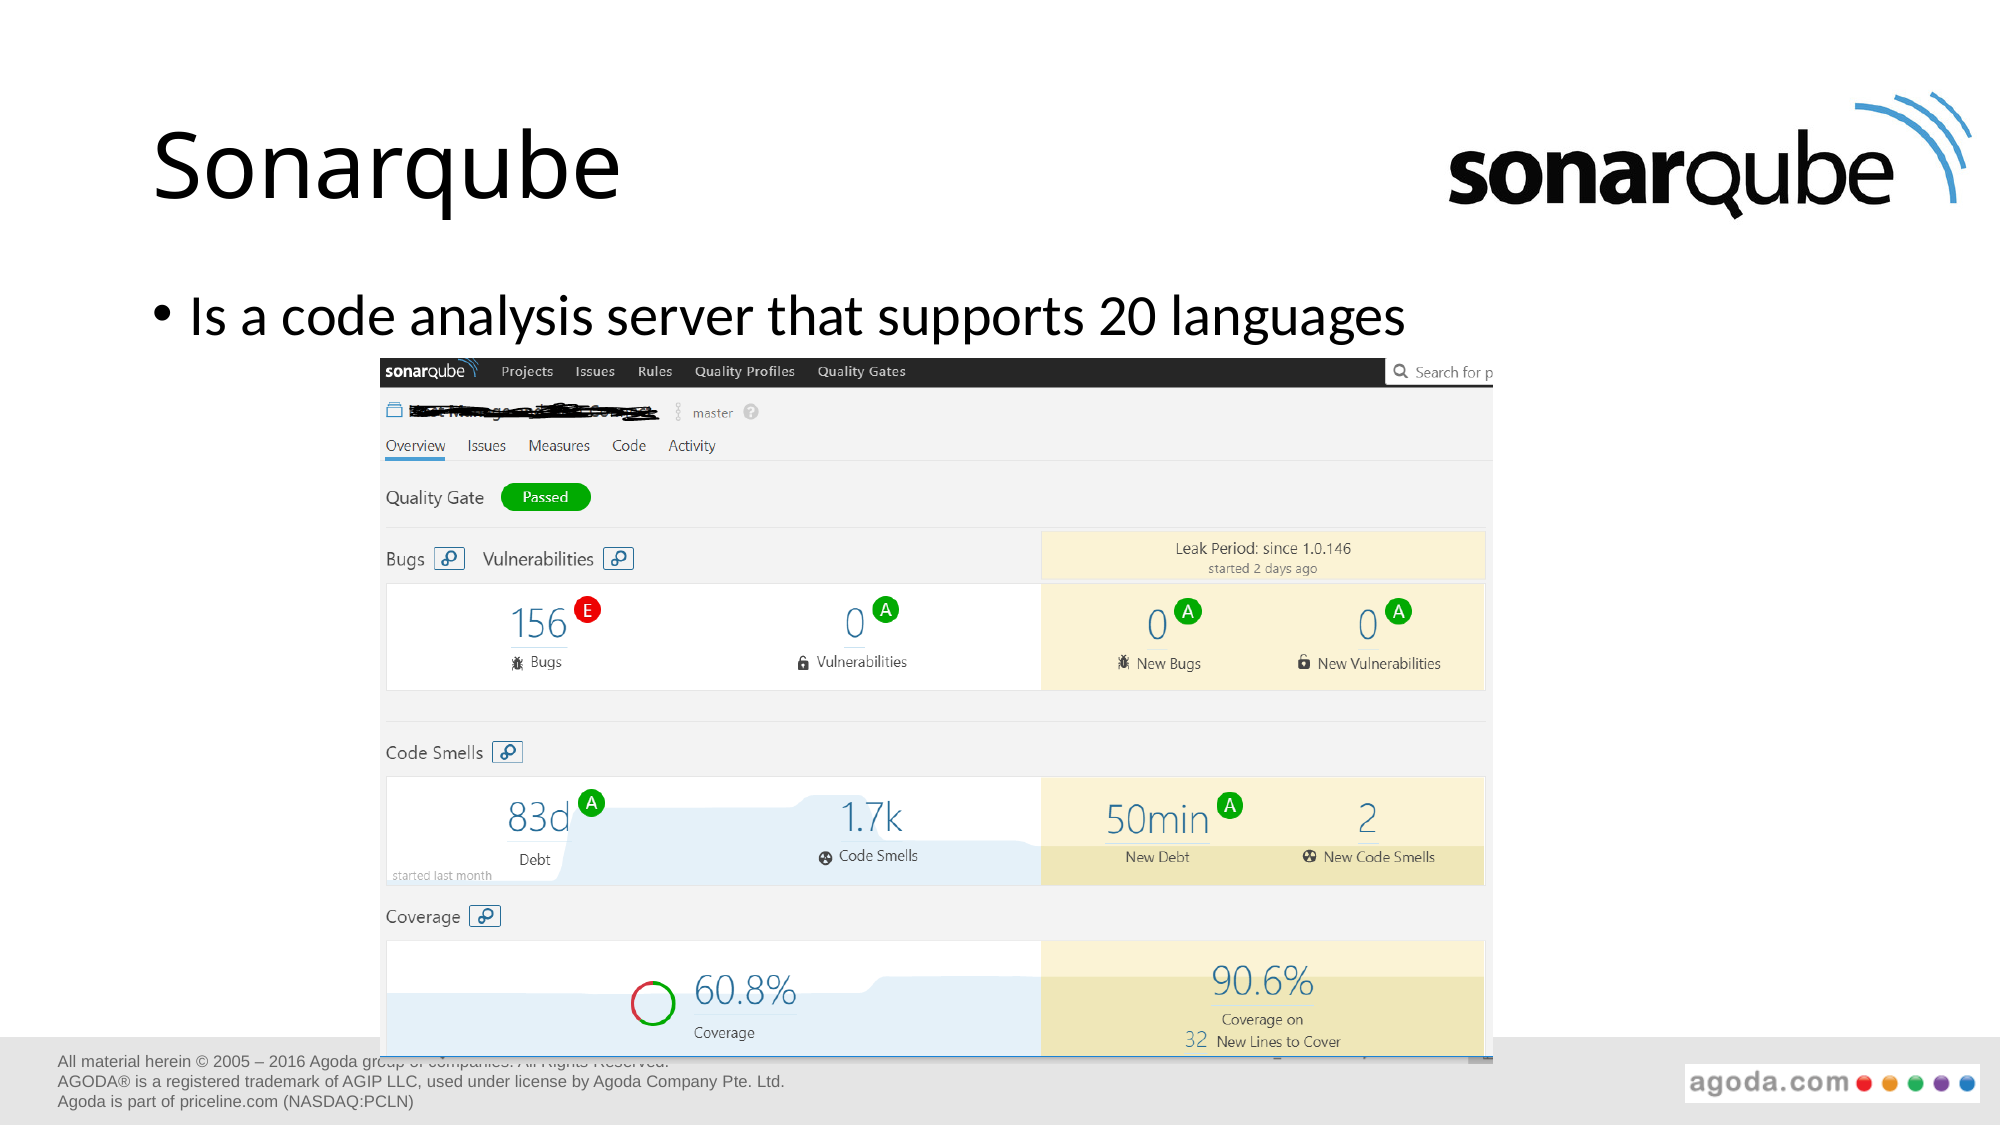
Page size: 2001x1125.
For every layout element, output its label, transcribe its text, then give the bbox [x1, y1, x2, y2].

list Is a code analysis server that supports 20 languages [137, 277, 1863, 992]
picture [380, 358, 1493, 1064]
picture [1444, 18, 1977, 298]
picture [1685, 1064, 1980, 1103]
title Sonarqube [137, 59, 1444, 277]
